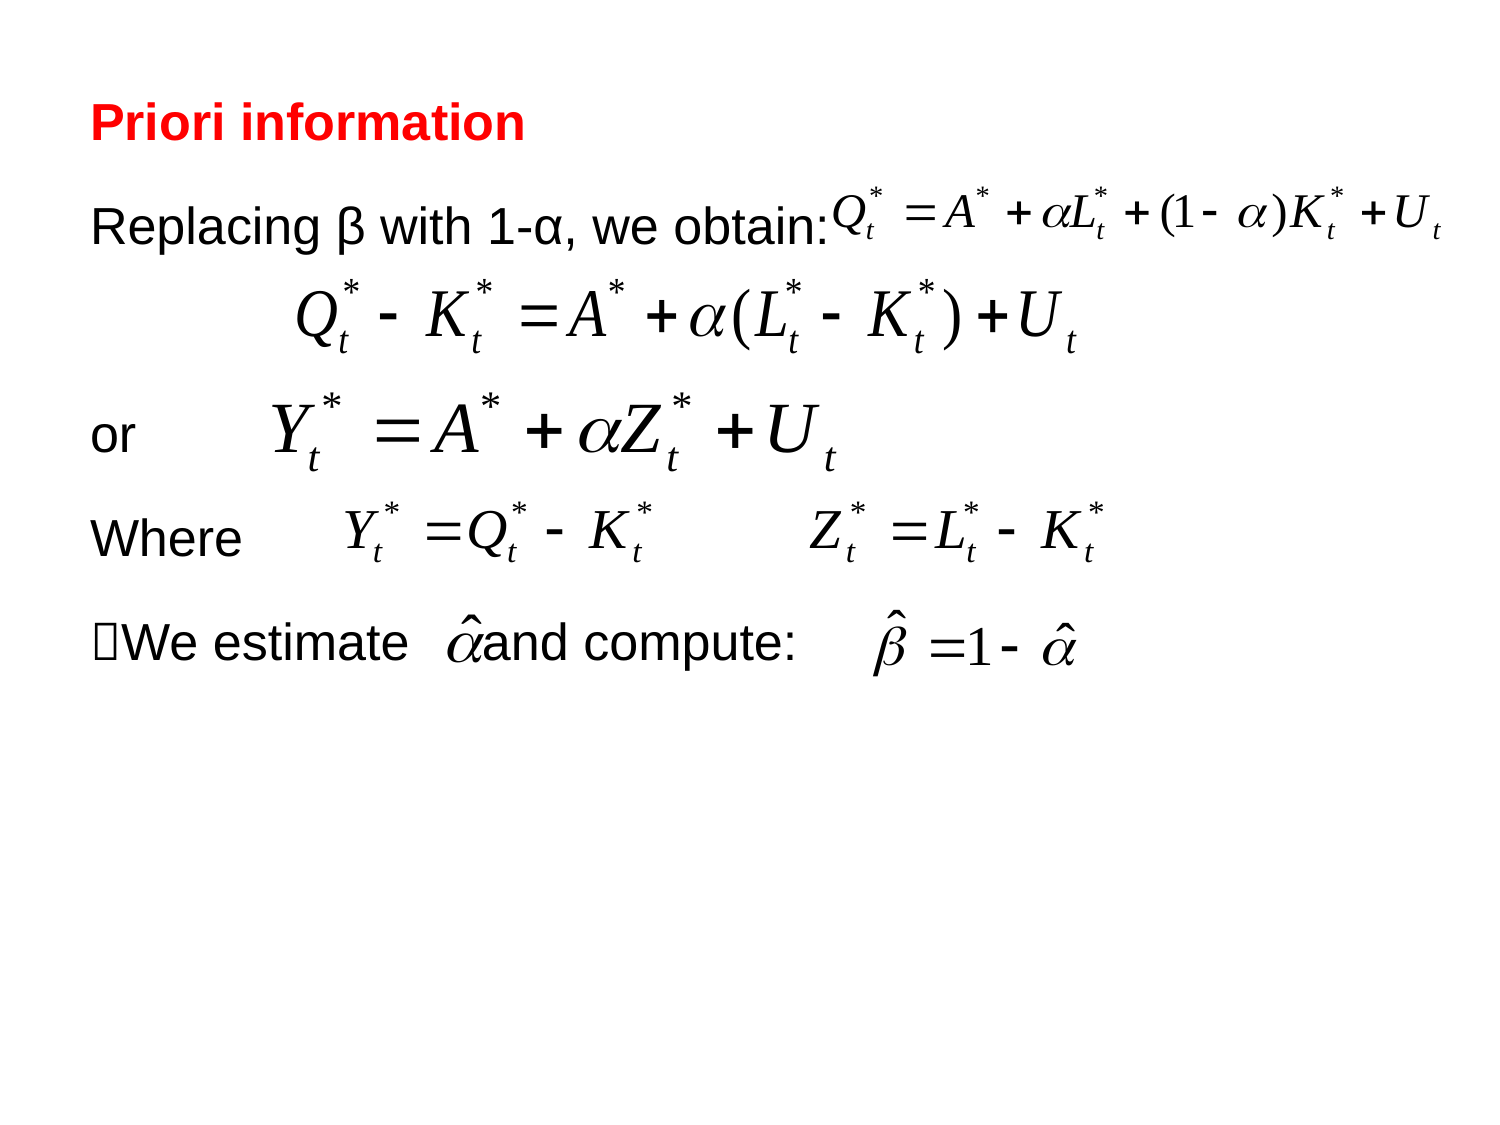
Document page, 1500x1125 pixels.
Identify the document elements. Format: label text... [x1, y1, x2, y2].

list Priori information Replacing β with 1-α, we obtain: or Where We estimate and compute: [75, 50, 1425, 1005]
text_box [799, 487, 1114, 577]
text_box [862, 599, 1091, 690]
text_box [437, 599, 501, 679]
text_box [337, 487, 662, 577]
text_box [287, 262, 1088, 371]
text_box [824, 174, 1454, 252]
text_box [262, 374, 852, 490]
